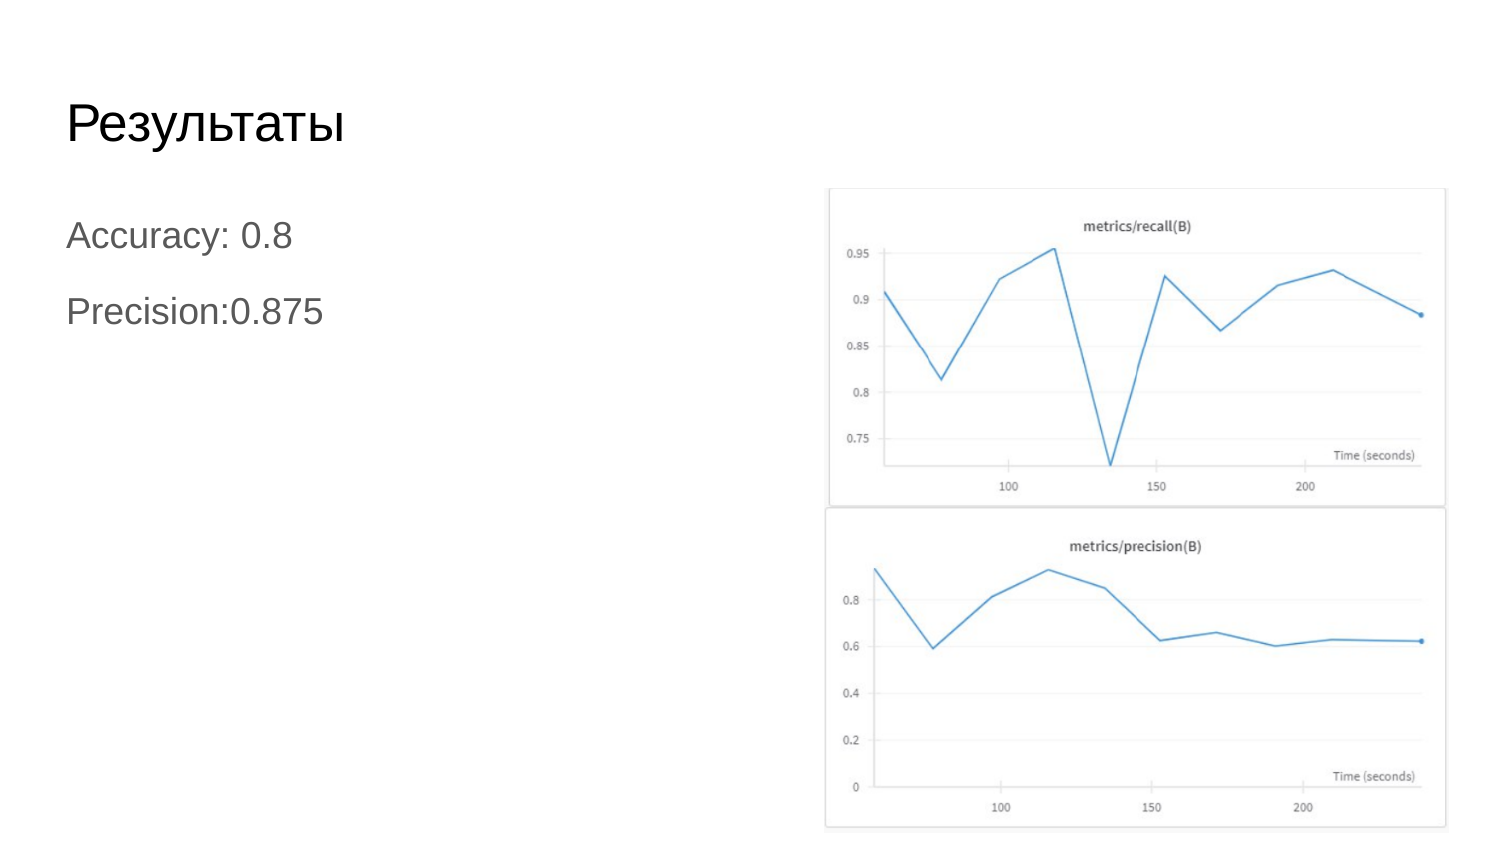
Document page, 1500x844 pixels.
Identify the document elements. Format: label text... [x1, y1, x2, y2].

title Результаты [51, 72, 1449, 167]
picture [824, 188, 1450, 834]
list Accuracy: 0.8 Precision:0.875 [51, 189, 822, 750]
